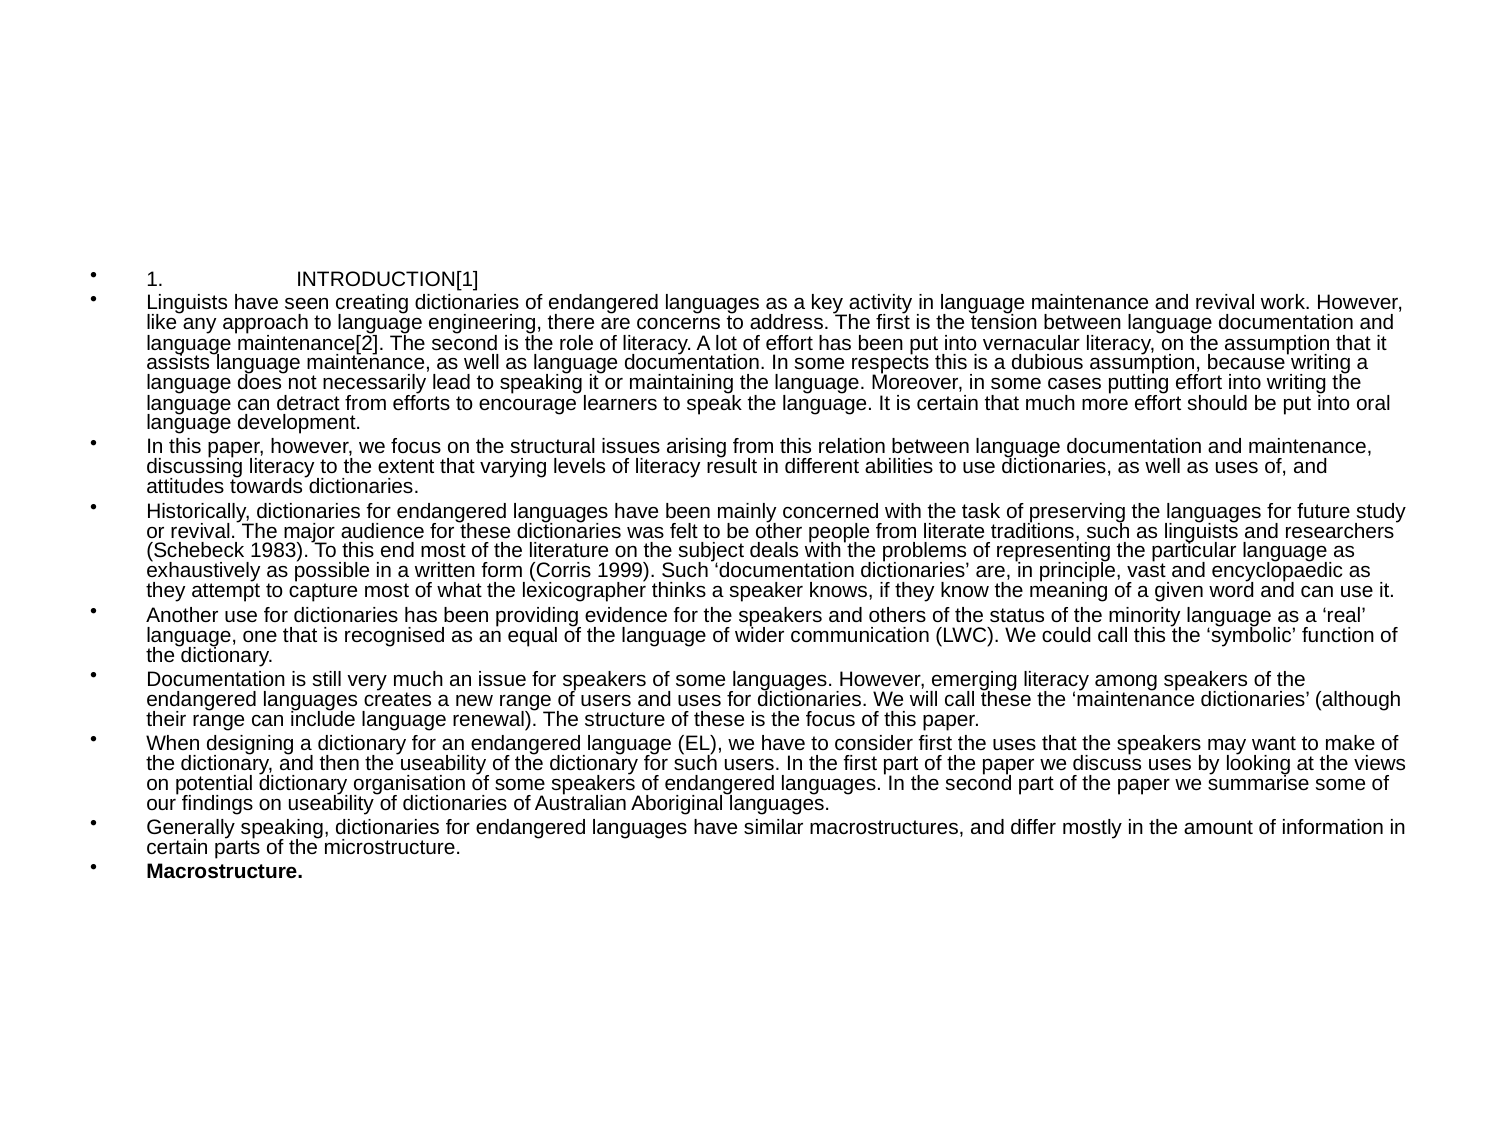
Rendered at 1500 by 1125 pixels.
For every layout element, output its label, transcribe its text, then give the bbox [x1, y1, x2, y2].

list 1. INTRODUCTION[1] Linguists have seen creating dictionaries of endangered languages as a key activity in language maintenance and revival work. However, like any approach to language engineering, there are concerns to address. The first is the tension between language documentation and language maintenance[2]. The second is the role of literacy. A lot of effort has been put into vernacular literacy, on the assumption that it assists language maintenance, as well as language documentation. In some respects this is a dubious assumption, because writing a language does not necessarily lead to speaking it or maintaining the language. Moreover, in some cases putting effort into writing the language can detract from efforts to encourage learners to speak the language. It is certain that much more effort should be put into oral language development. In this paper, however, we focus on the structural issues arising from this relation between language documentation and maintenance, discussing literacy to the extent that varying levels of literacy result in different abilities to use dictionaries, as well as uses of, and attitudes towards dictionaries. Historically, dictionaries for endangered languages have been mainly concerned with the task of preserving the languages for future study or revival. The major audience for these dictionaries was felt to be other people from literate traditions, such as linguists and researchers (Schebeck 1983). To this end most of the literature on the subject deals with the problems of representing the particular language as exhaustively as possible in a written form (Corris 1999). Such ‘documentation dictionaries’ are, in principle, vast and encyclopaedic as they attempt to capture most of what the lexicographer thinks a speaker knows, if they know the meaning of a given word and can use it. Another use for dictionaries has been providing evidence for the speakers and others of the status of the minority language as a ‘real’ language, one that is recognised as an equal of the language of wider communication (LWC). We could call this the ‘symbolic’ function of the dictionary. Documentation is still very much an issue for speakers of some languages. However, emerging literacy among speakers of the endangered languages creates a new range of users and uses for dictionaries. We will call these the ‘maintenance dictionaries’ (although their range can include language renewal). The structure of these is the focus of this paper. When designing a dictionary for an endangered language (EL), we have to consider first the uses that the speakers may want to make of the dictionary, and then the useability of the dictionary for such users. In the first part of the paper we discuss uses by looking at the views on potential dictionary organisation of some speakers of endangered languages. In the second part of the paper we summarise some of our findings on useability of dictionaries of Australian Aboriginal languages. Generally speaking, dictionaries for endangered languages have similar macrostructures, and differ mostly in the amount of information in certain parts of the microstructure. Macrostructure. [74, 262, 1426, 1006]
